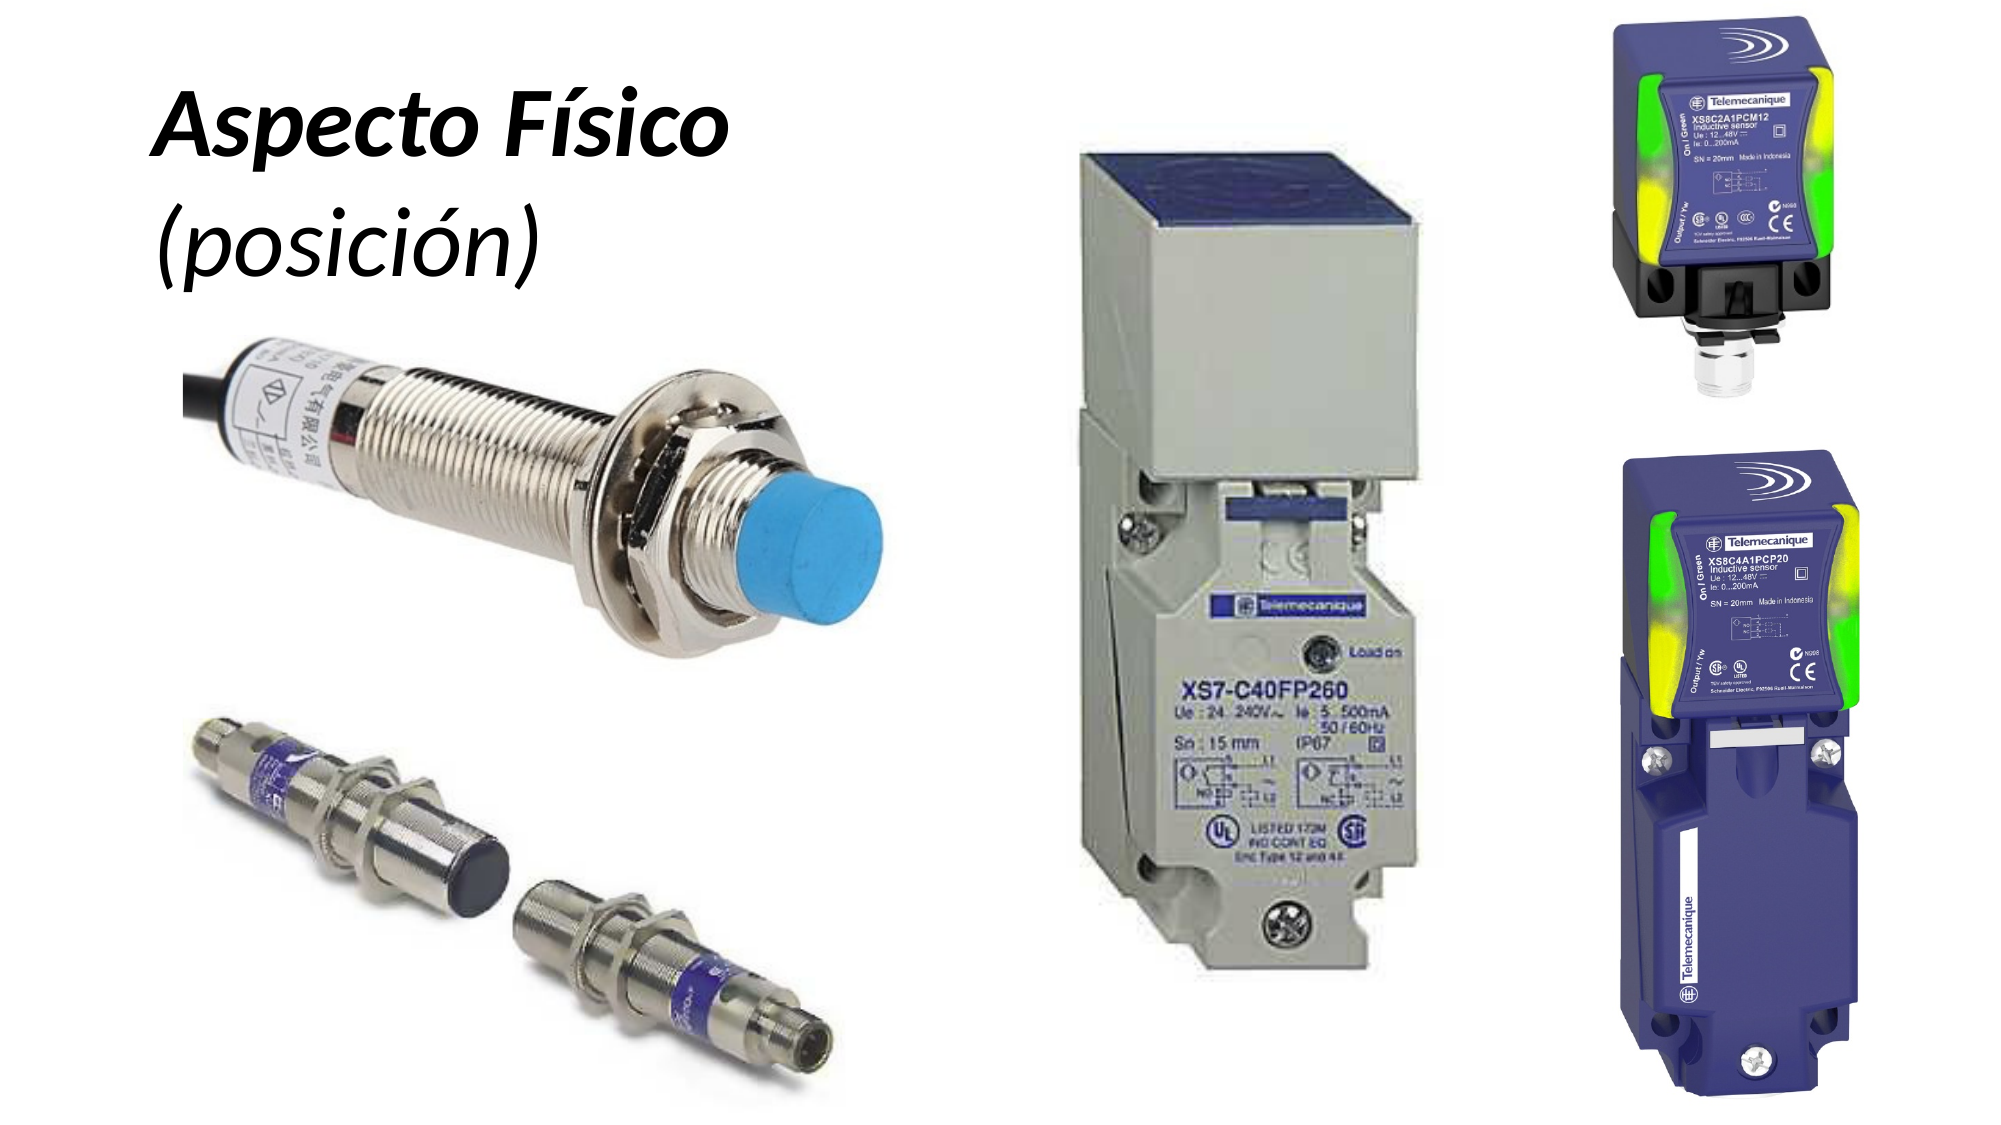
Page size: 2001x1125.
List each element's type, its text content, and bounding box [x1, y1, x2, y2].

picture [1590, 428, 1881, 1125]
text_box Aspecto Físico (posición) [137, 49, 771, 305]
picture [182, 335, 965, 674]
picture [1590, 0, 1864, 413]
picture [182, 692, 846, 1123]
picture [1066, 123, 1448, 1004]
